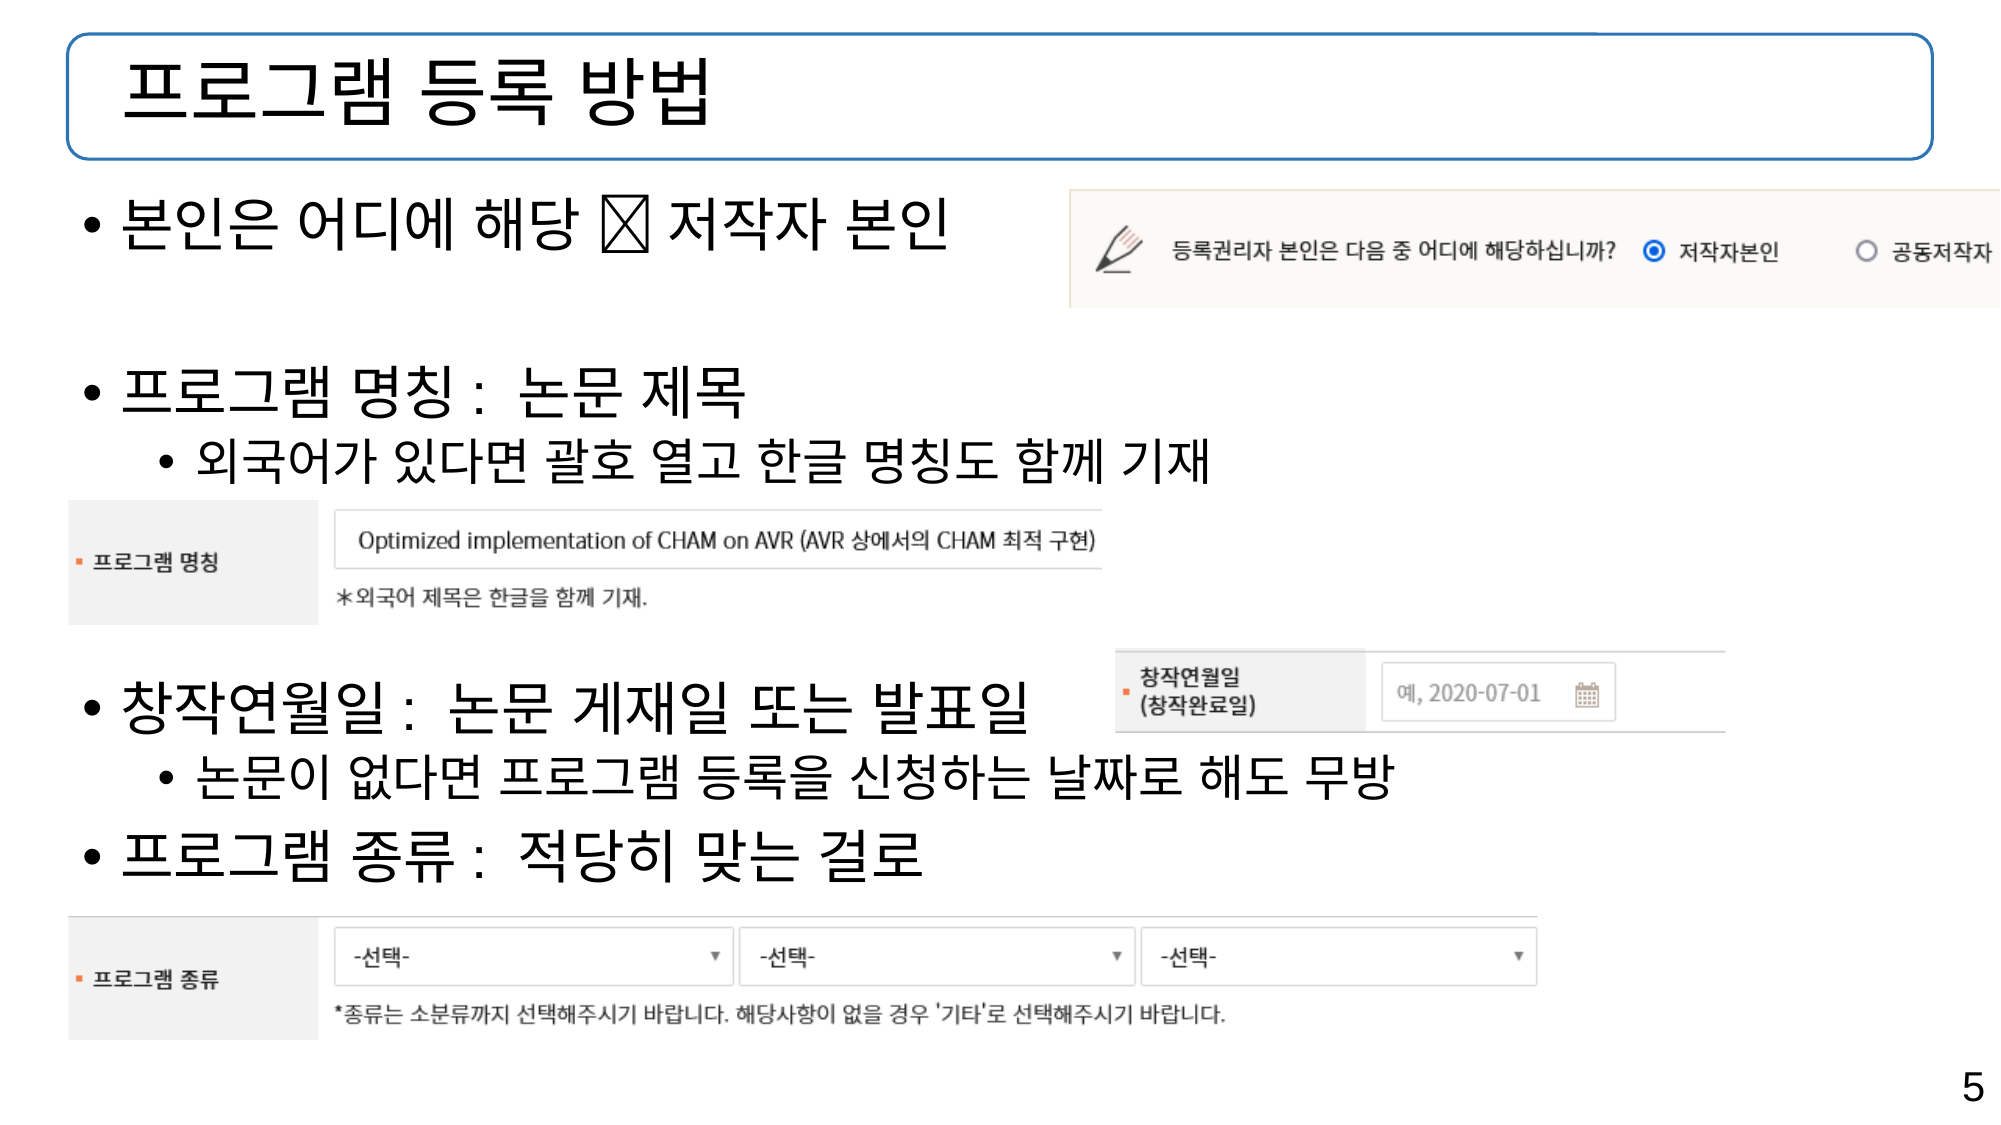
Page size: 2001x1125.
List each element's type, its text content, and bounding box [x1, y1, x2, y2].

picture [67, 916, 1541, 1040]
picture [1068, 188, 2000, 308]
title 프로그램 등록 방법 [67, 34, 1933, 160]
picture [67, 500, 1102, 625]
picture [1114, 648, 1726, 733]
list 본인은 어디에 해당  저작자 본인 프로그램 명칭: 논문 제목 외국어가 있다면 괄호 열고 한글 명칭도 함께 기재 창작연월일: 논문 게재일 또는 발표일 논문이 없다면 프로그램 등록을 신청하는 날짜로 해도 무방 프로그램 종류: 적당히 맞는 걸로 [67, 189, 1933, 1109]
